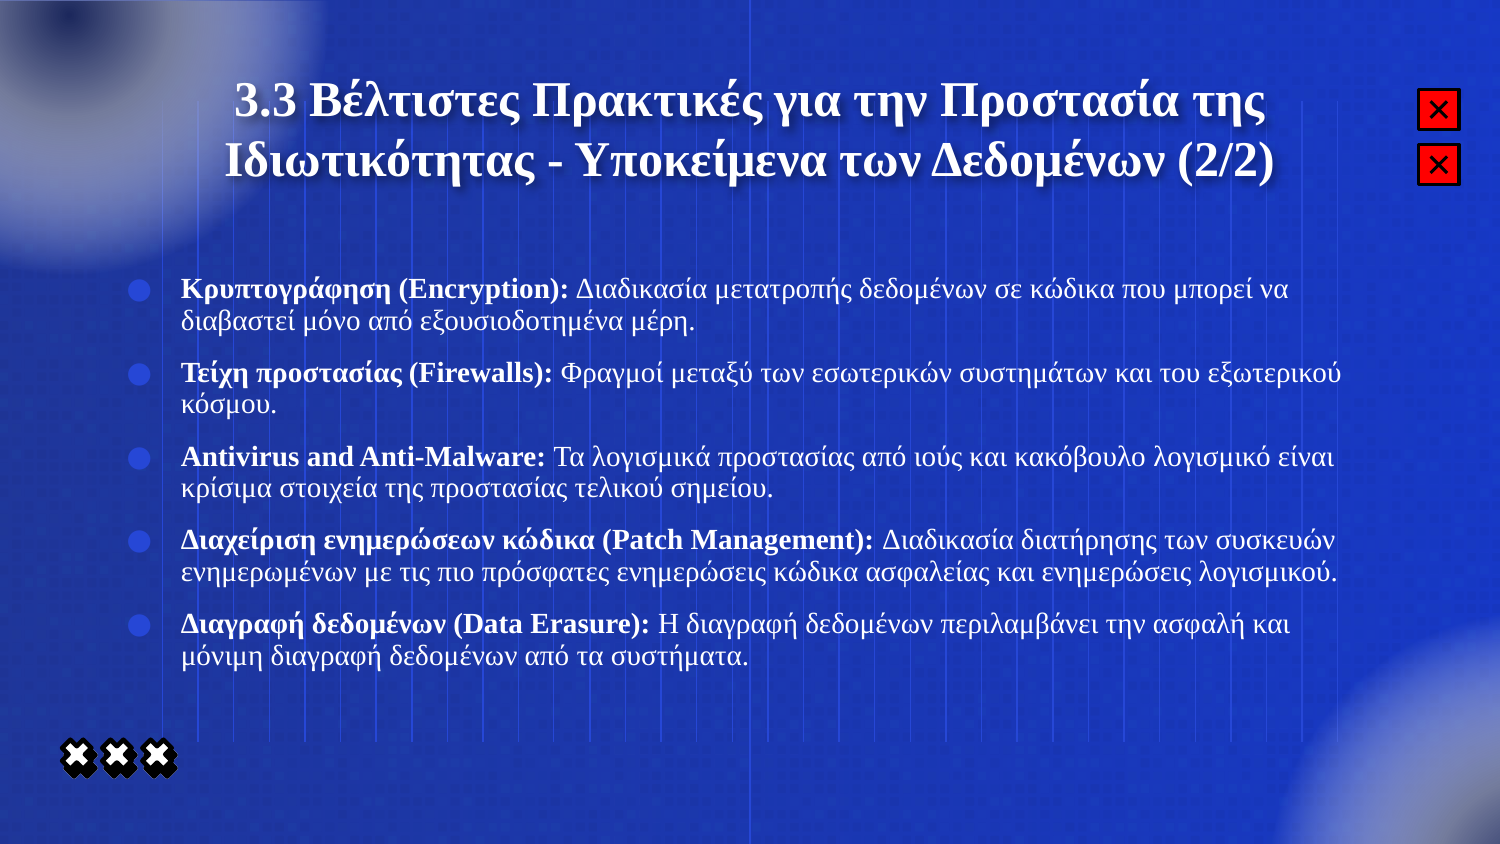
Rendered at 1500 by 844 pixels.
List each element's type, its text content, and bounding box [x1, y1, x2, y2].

title 3.3 Βέλτιστες Πρακτικές για την Προστασία της Ιδιωτικότητας - Υποκείμενα των Δεδομένων (2/2) [118, 88, 1382, 164]
list Κρυπτογράφηση (Encryption): Διαδικασία μετατροπής δεδομένων σε κώδικα που μπορεί να διαβαστεί μόνο από εξουσιοδοτημένα μέρη. Τείχη προστασίας (Firewalls): Φραγμοί μεταξύ των εσωτερικών συστημάτων και του εξωτερικού κόσμου. Antivirus and Anti-Malware: Τα λογισμικά προστασίας από ιούς και κακόβουλο λογισμικό είναι κρίσιμα στοιχεία της προστασίας τελικού σημείου. Διαχείριση ενημερώσεων κώδικα (Patch Management): Διαδικασία διατήρησης των συσκευών ενημερωμένων με τις πιο πρόσφατες ενημερώσεις κώδικα ασφαλείας και ενημερώσεις λογισμικού. Διαγραφή δεδομένων (Data Erasure): Η διαγραφή δεδομένων περιλαμβάνει την ασφαλή και μόνιμη διαγραφή δεδομένων από τα συστήματα. [90, 298, 1382, 647]
